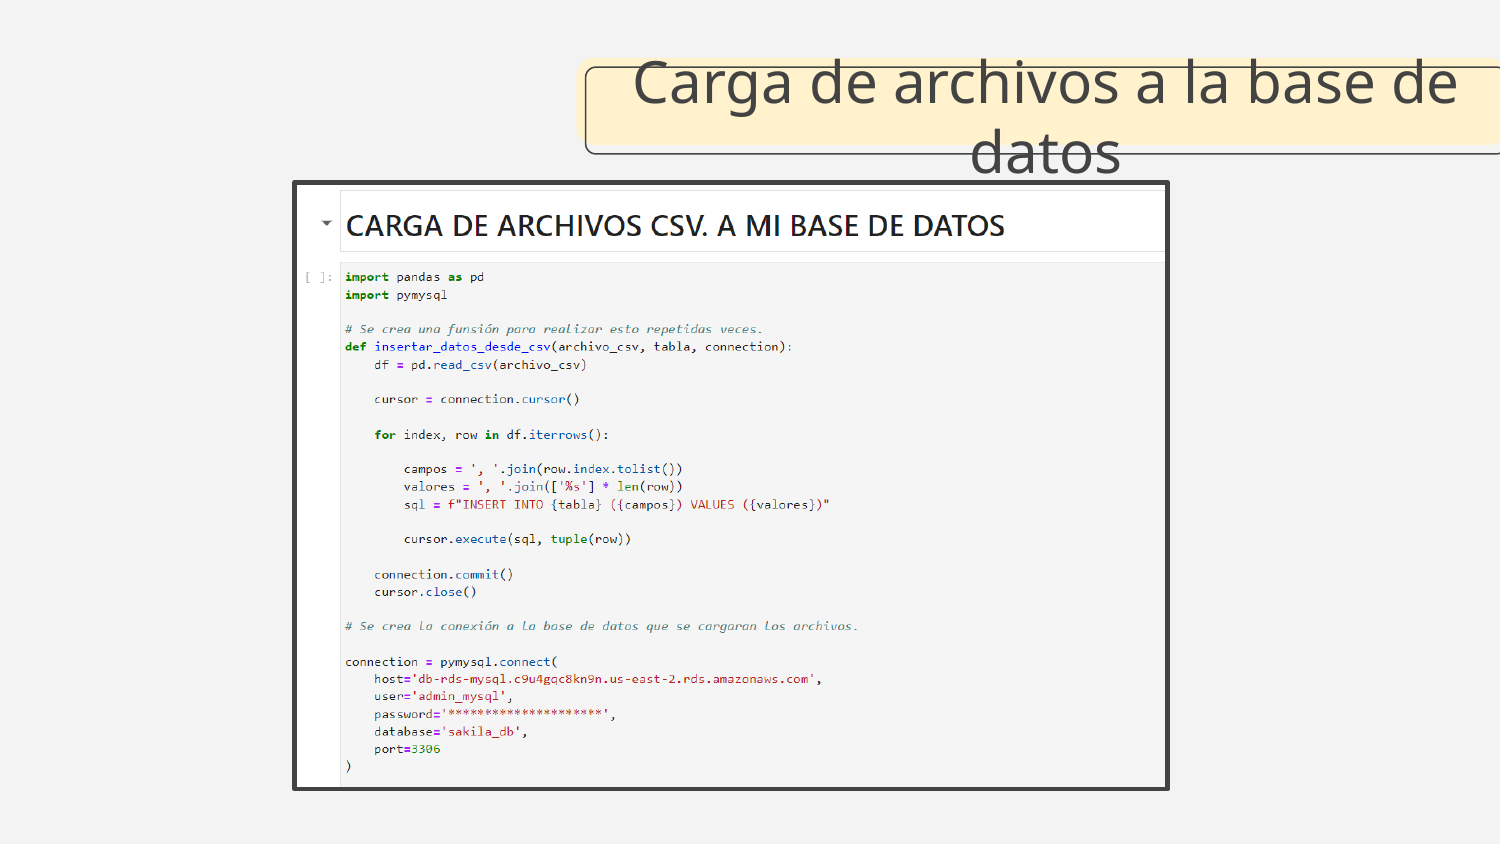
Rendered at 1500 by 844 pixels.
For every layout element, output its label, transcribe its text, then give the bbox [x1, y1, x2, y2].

picture [296, 184, 1166, 787]
title Carga de archivos a la base de datos [561, 75, 1500, 155]
